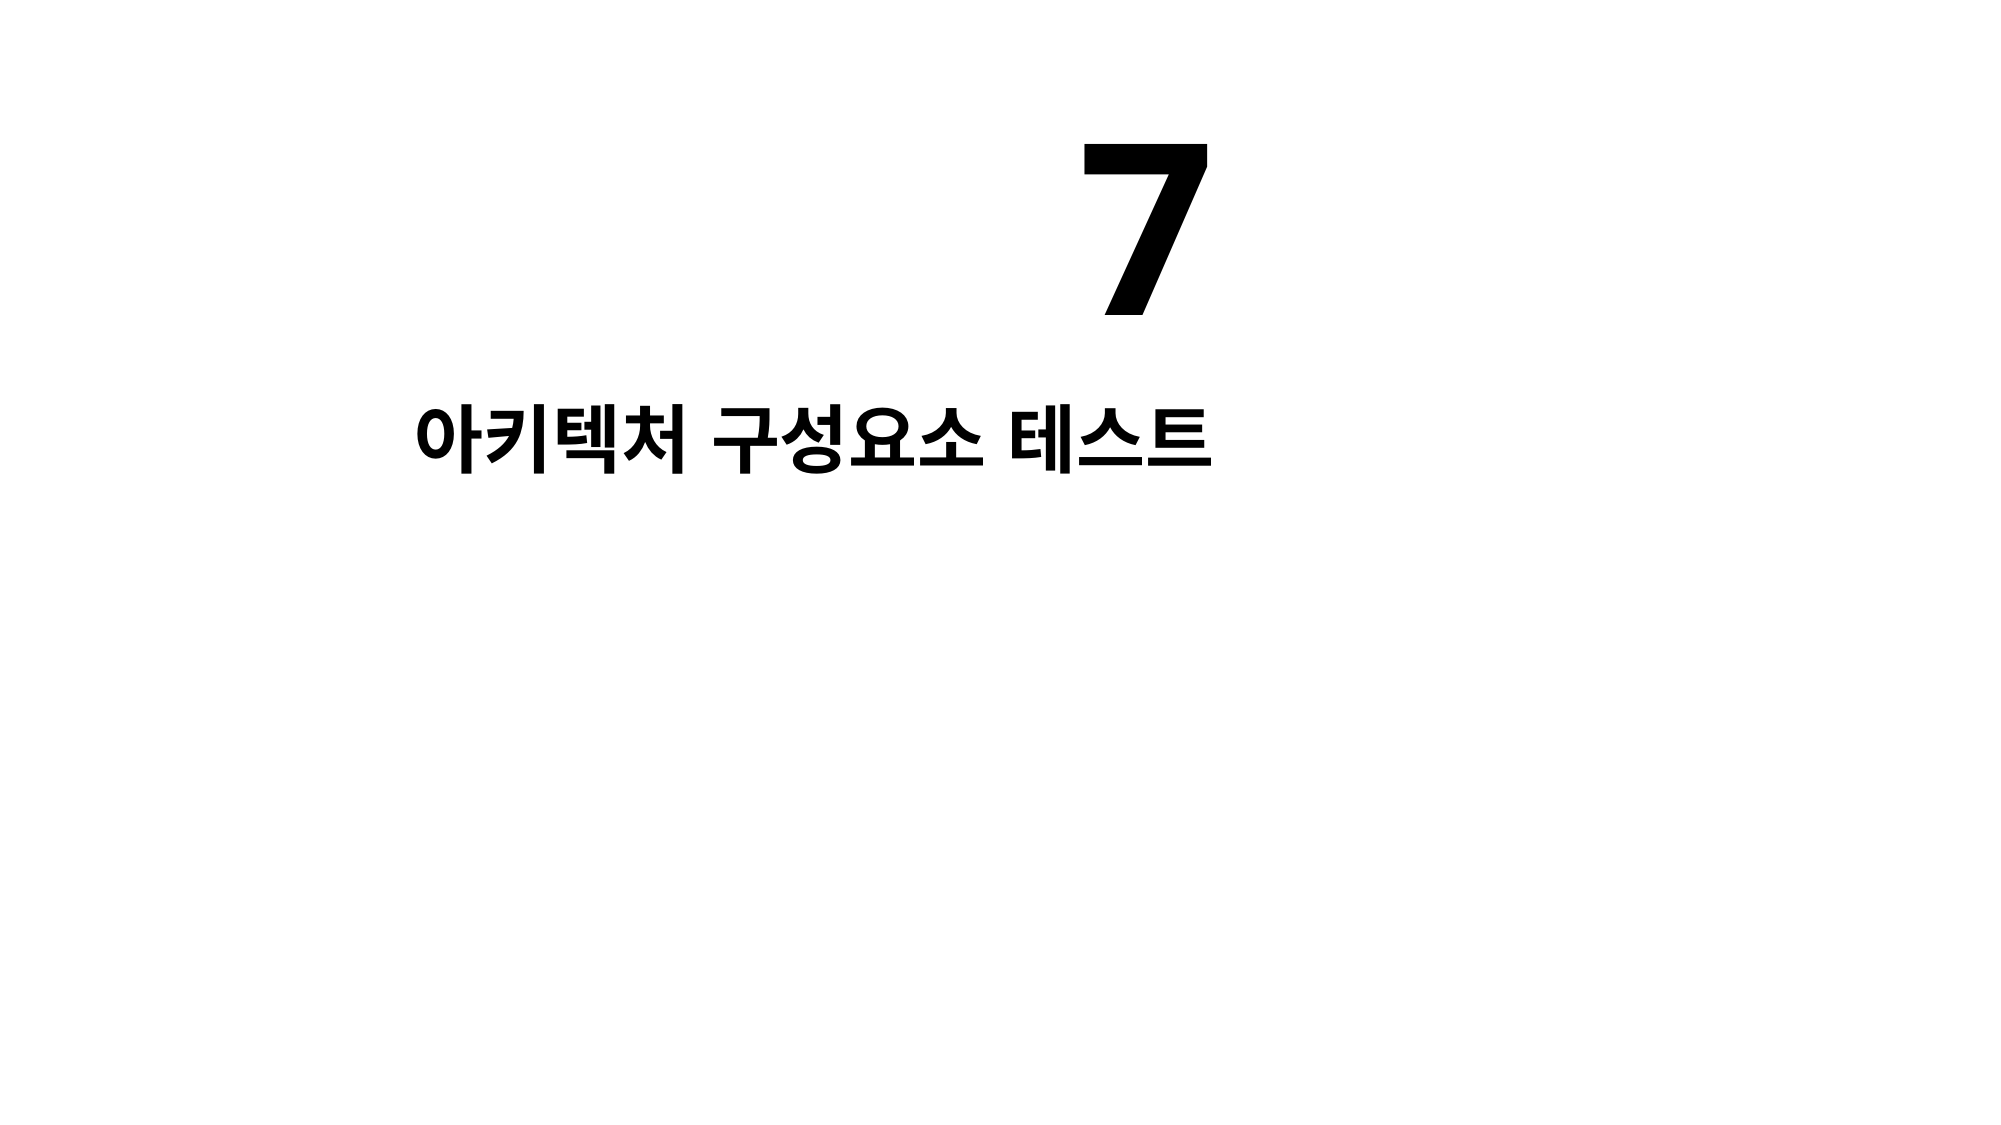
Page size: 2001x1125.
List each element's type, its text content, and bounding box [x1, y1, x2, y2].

text_box 아키텍처 구성요소 테스트 [225, 384, 1230, 490]
text_box 7 [1063, 68, 1231, 372]
